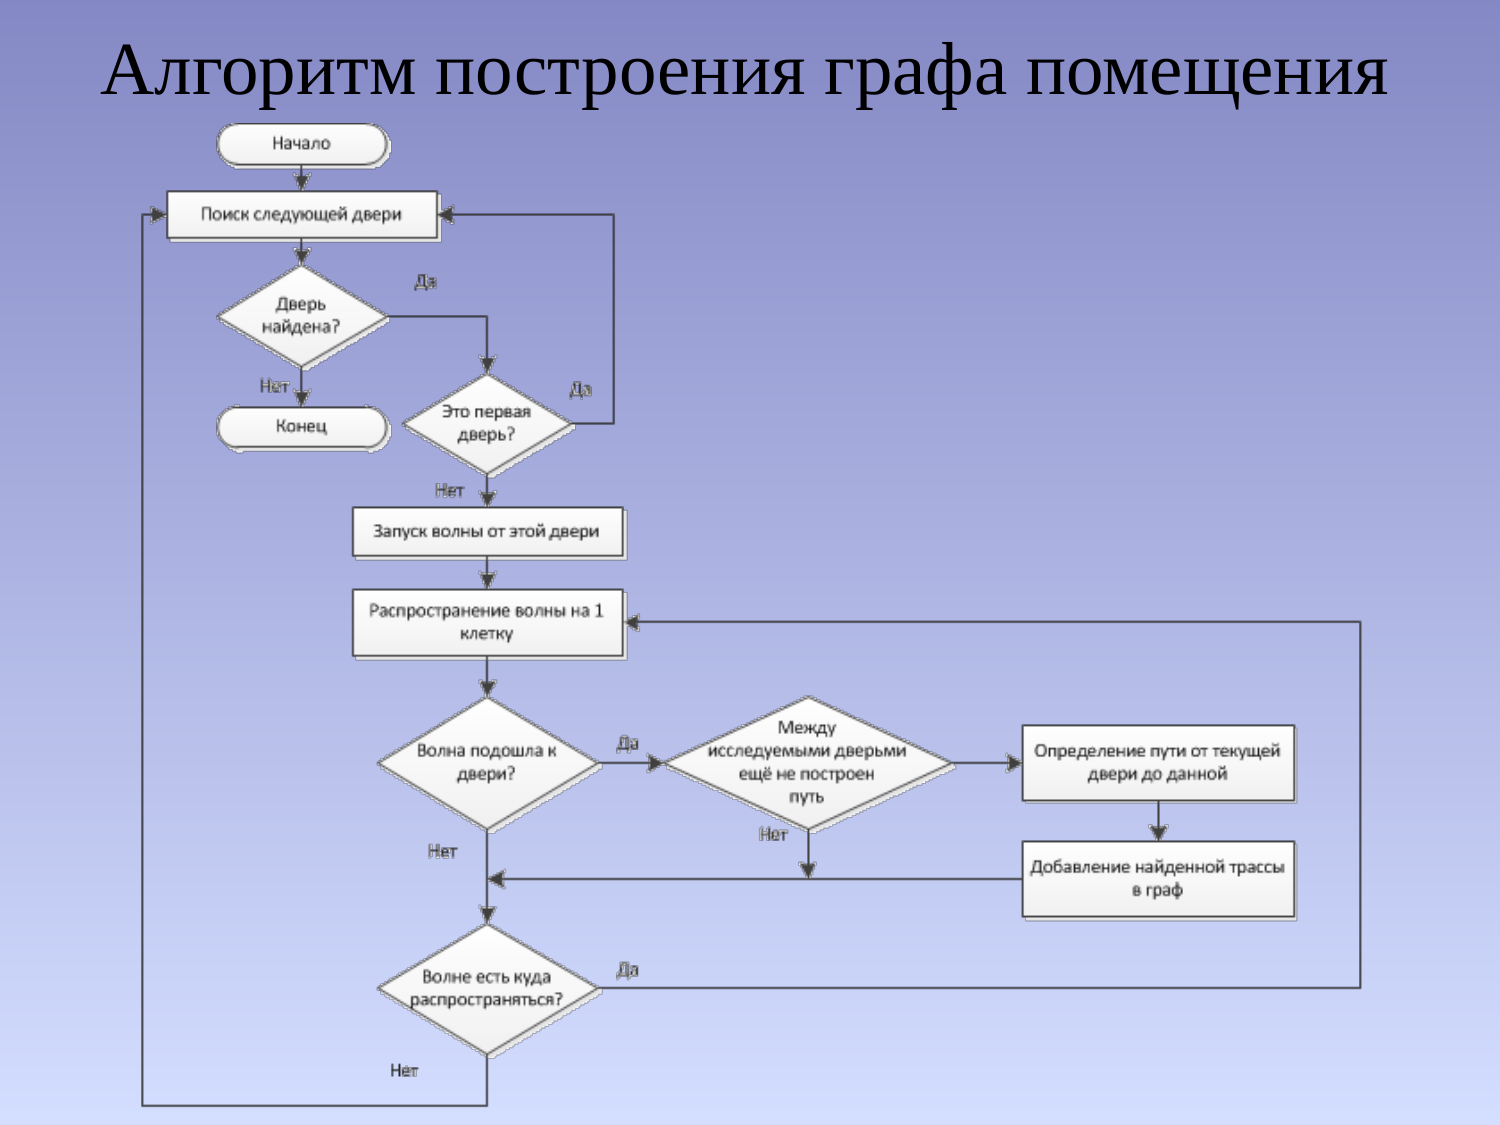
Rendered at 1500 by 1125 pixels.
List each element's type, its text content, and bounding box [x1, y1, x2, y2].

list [140, 123, 1383, 1125]
title Алгоритм построения графа помещения [70, 0, 1421, 129]
